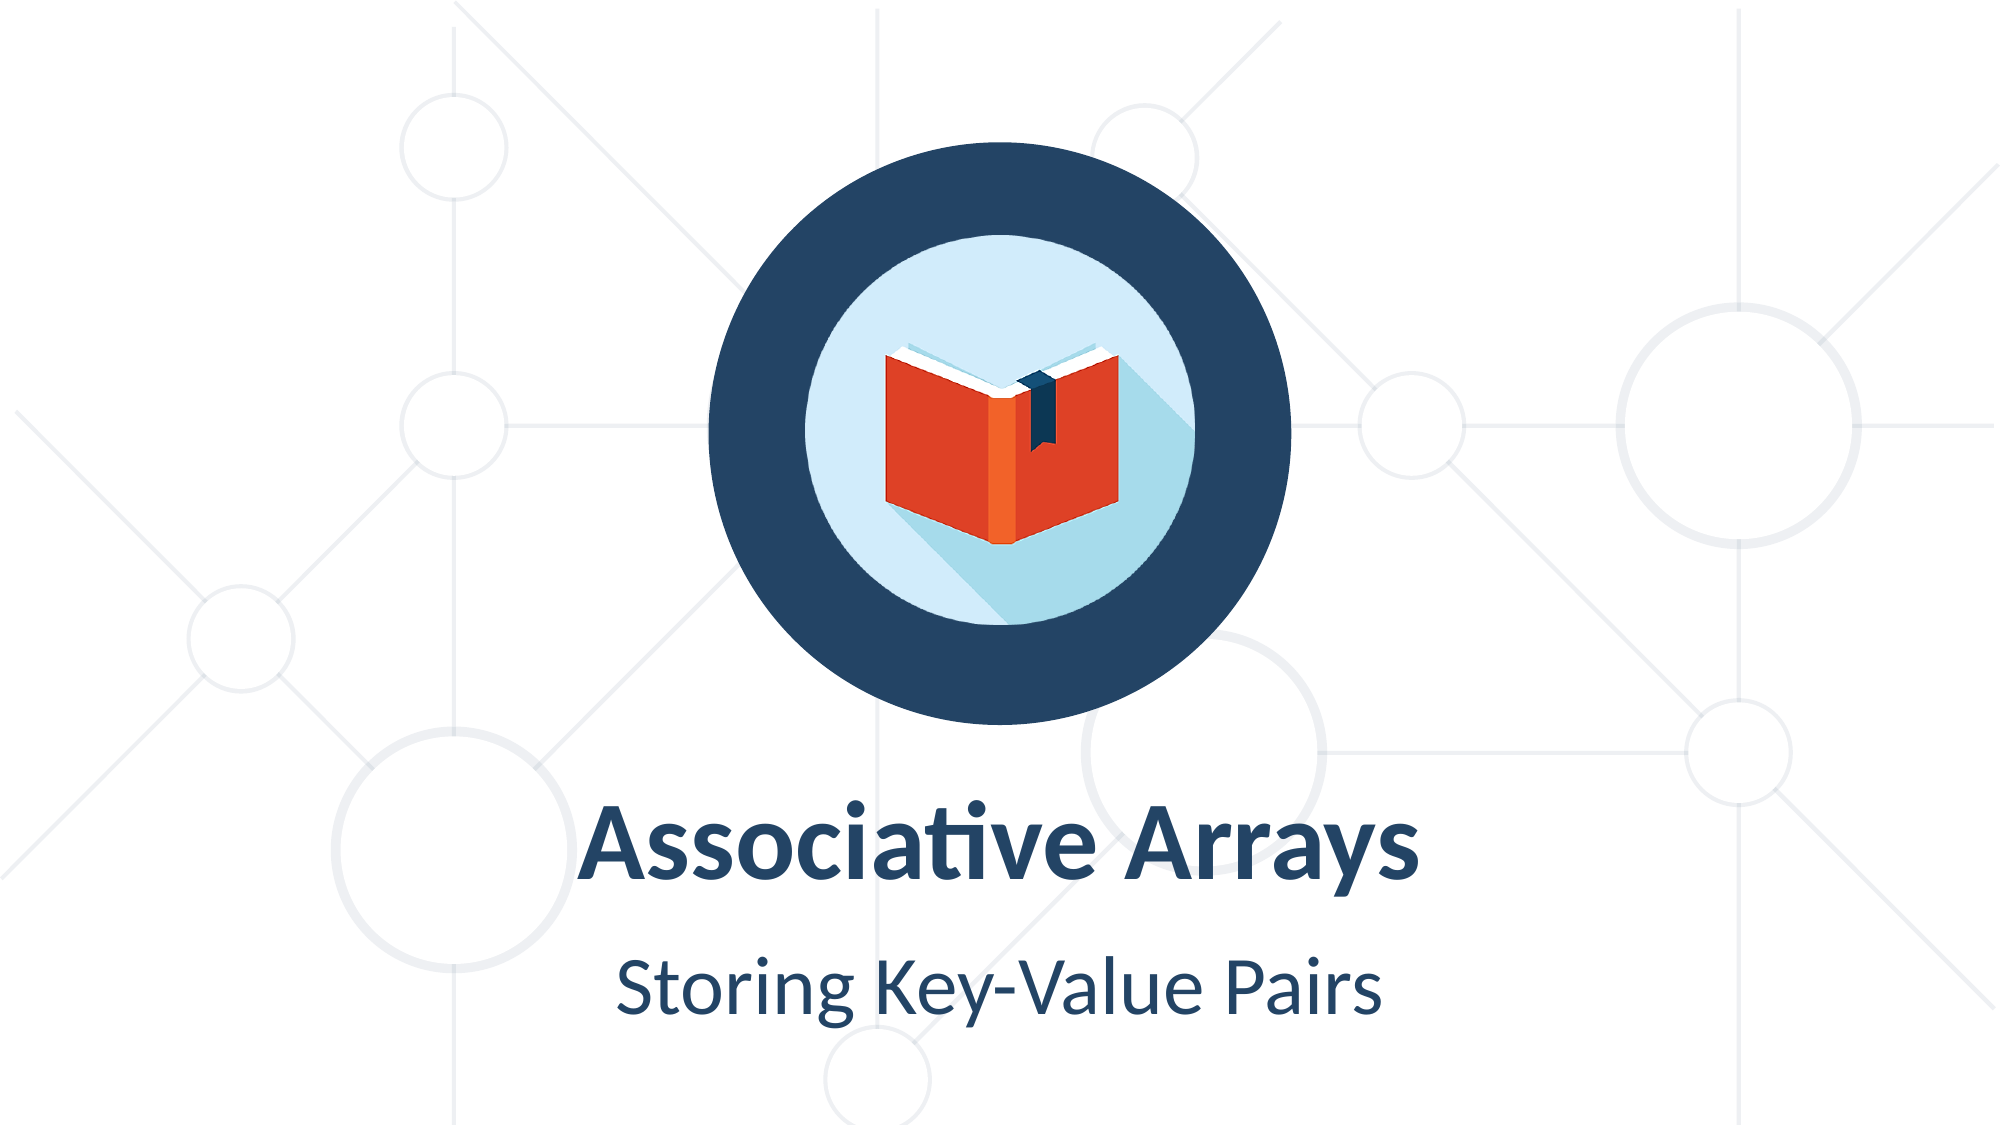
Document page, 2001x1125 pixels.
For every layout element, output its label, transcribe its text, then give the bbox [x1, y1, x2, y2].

picture [805, 235, 1195, 626]
subtitle Storing Key-Value Pairs [100, 916, 1900, 1043]
title Associative Arrays [100, 771, 1900, 898]
